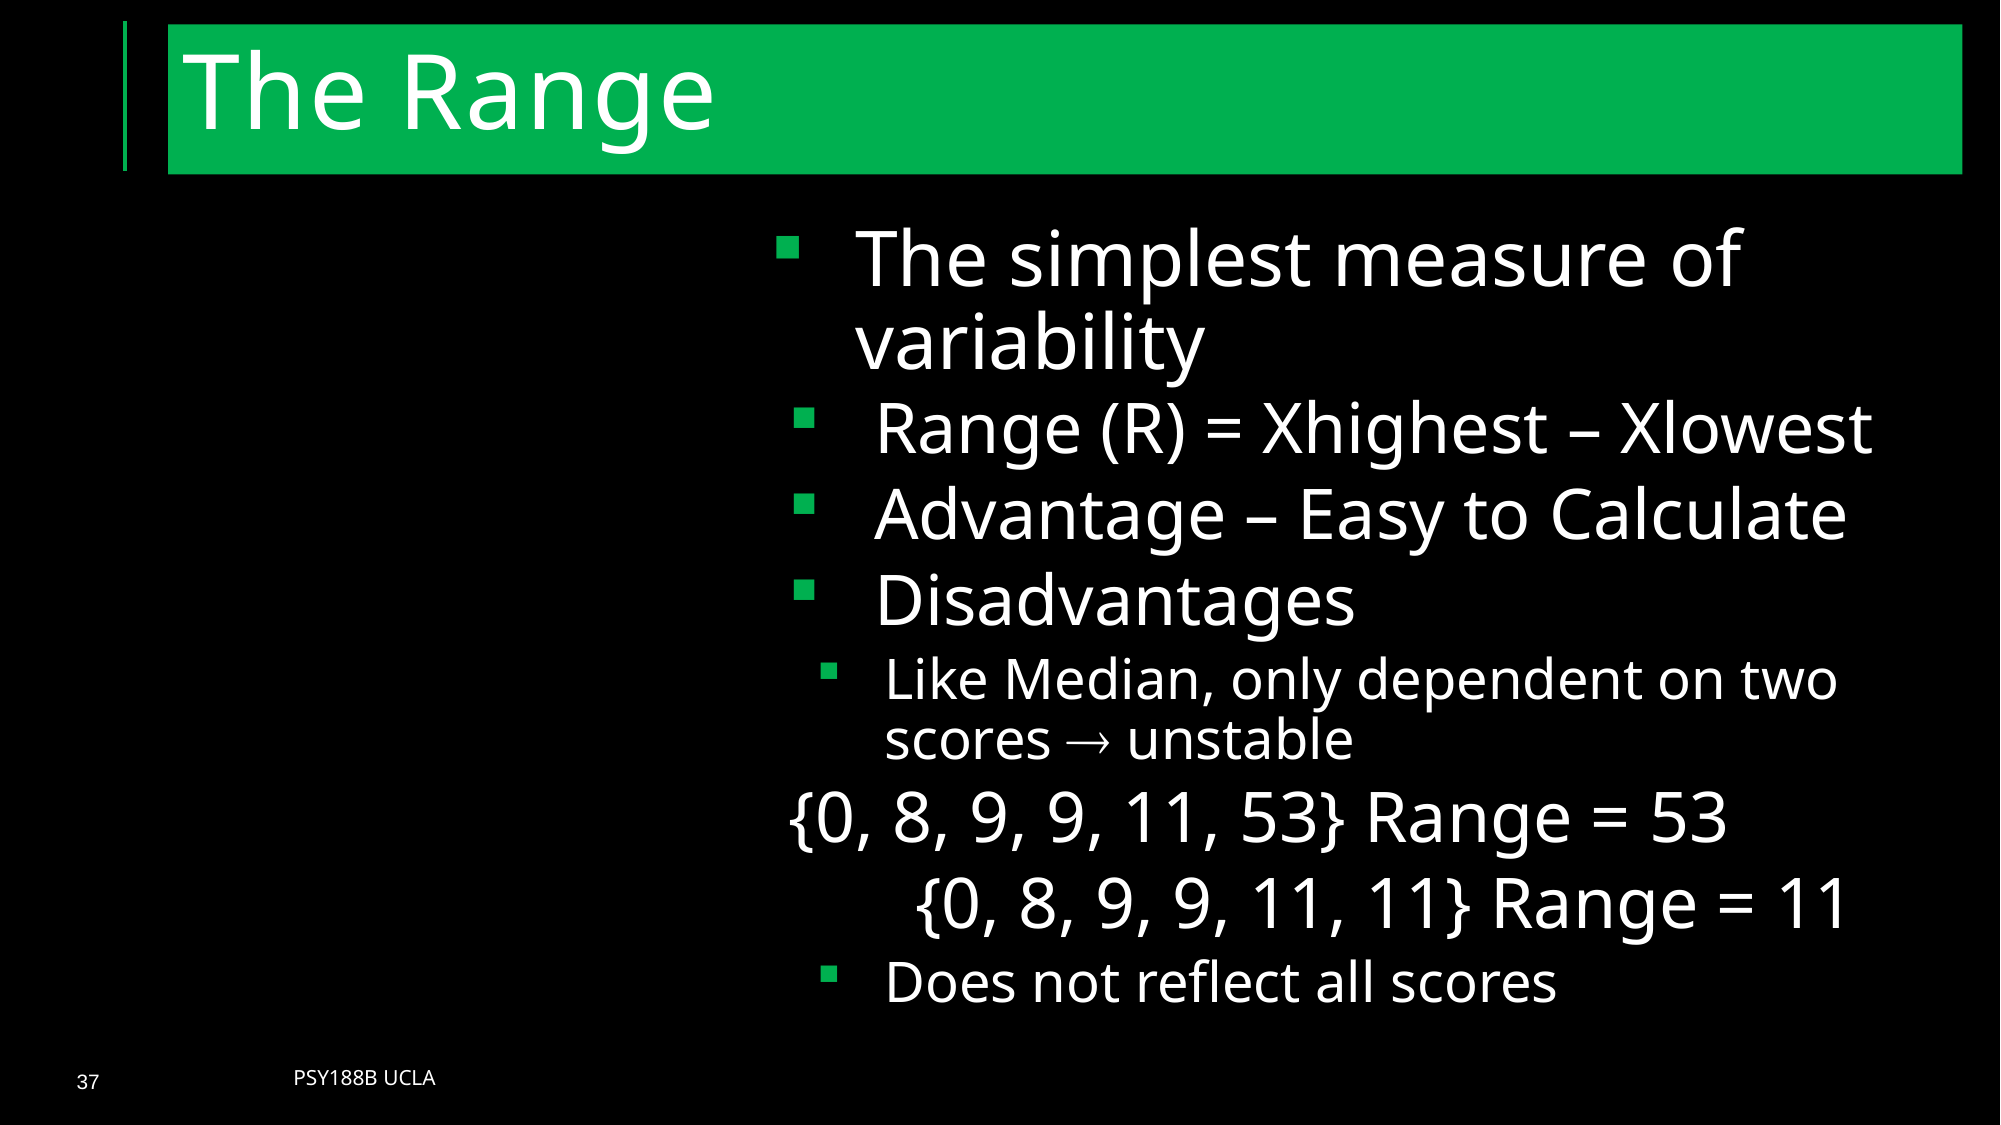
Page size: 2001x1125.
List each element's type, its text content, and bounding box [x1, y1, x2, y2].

footer Psy188B UCLA [168, 1055, 562, 1101]
list The simplest measure of variability Range (R) = Xhighest – Xlowest Advantage – Easy to Calculate Disadvantages Like Median, only dependent on two scores  unstable {0, 8, 9, 9, 11, 53} Range = 53 {0, 8, 9, 9, 11, 11} Range = 11 Does not reflect all scores [762, 212, 1963, 1033]
title The Range [168, 24, 1963, 175]
slide_number 37 [8, 1058, 168, 1104]
